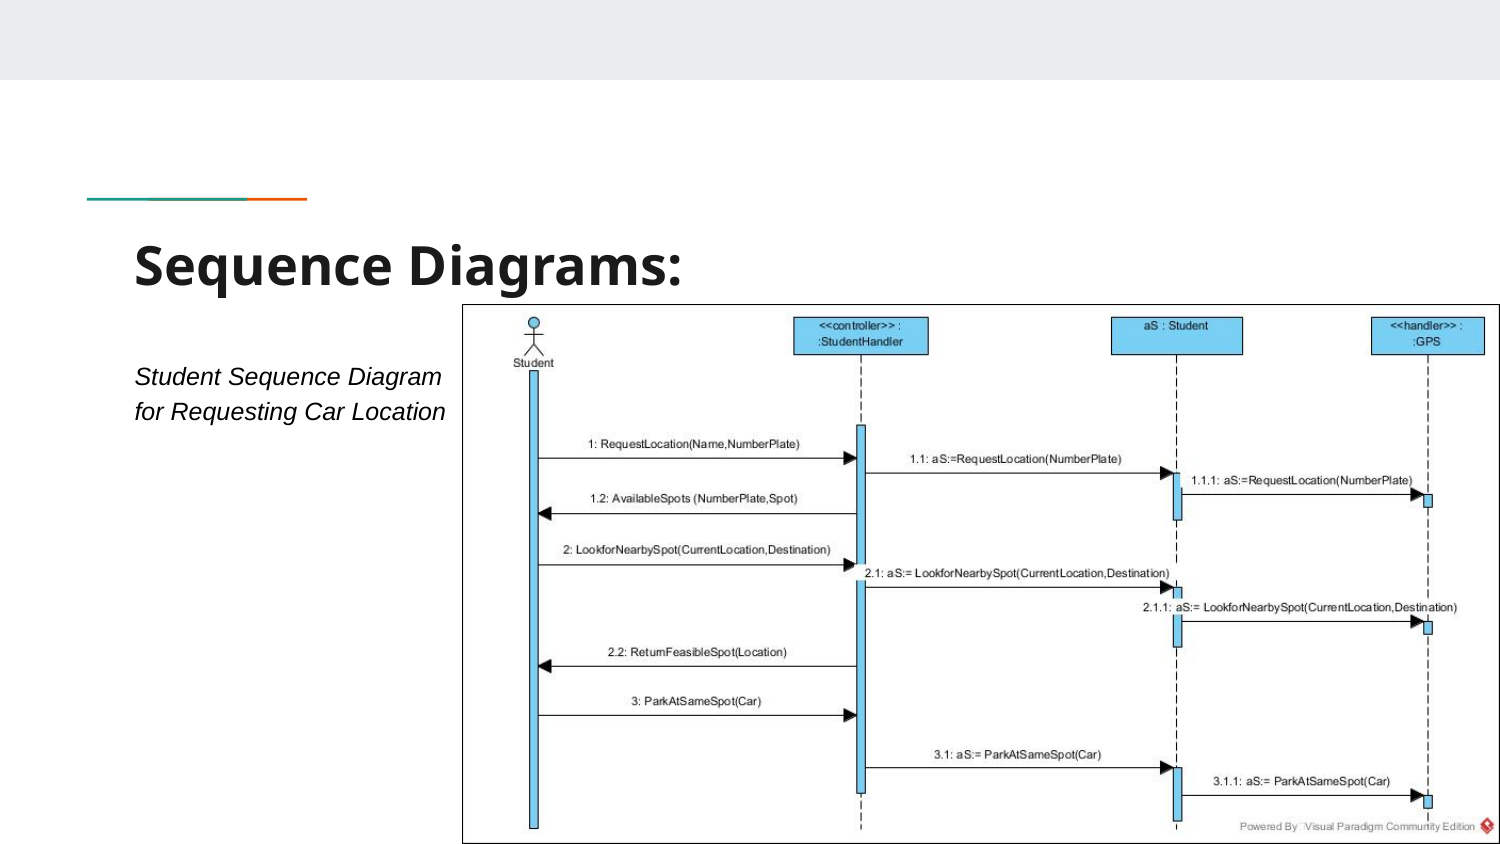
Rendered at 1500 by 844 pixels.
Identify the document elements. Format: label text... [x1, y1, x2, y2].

picture [461, 303, 1500, 844]
title Sequence Diagrams: [119, 216, 1381, 305]
list Student Sequence Diagram for Requesting Car Location [119, 341, 456, 712]
